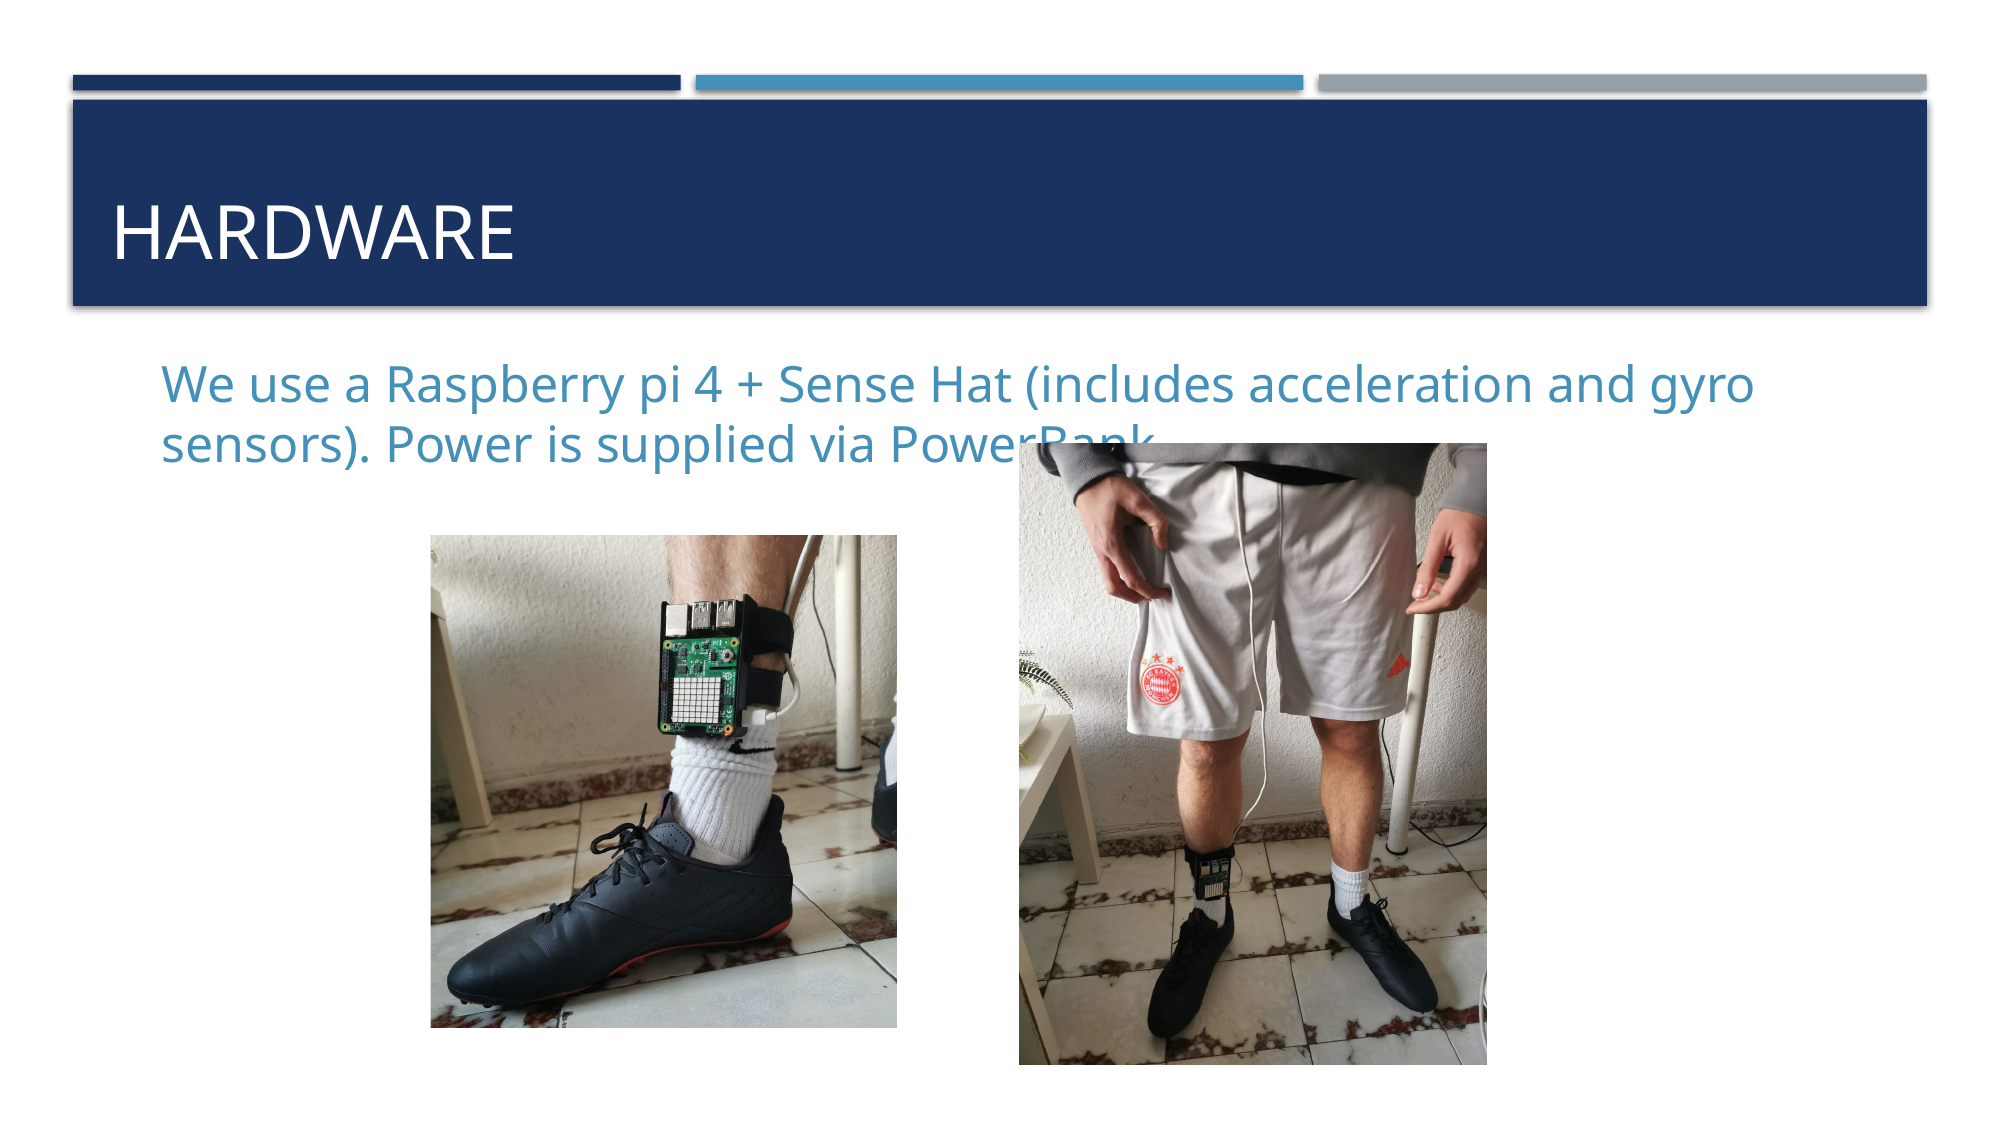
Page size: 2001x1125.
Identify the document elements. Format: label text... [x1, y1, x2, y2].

list We use a Raspberry pi 4 + Sense Hat (includes acceleration and gyro sensors). Power is supplied via PowerBank. [146, 348, 1894, 480]
title hardware [95, 119, 1905, 282]
picture [430, 535, 898, 1028]
picture [1019, 442, 1487, 1066]
